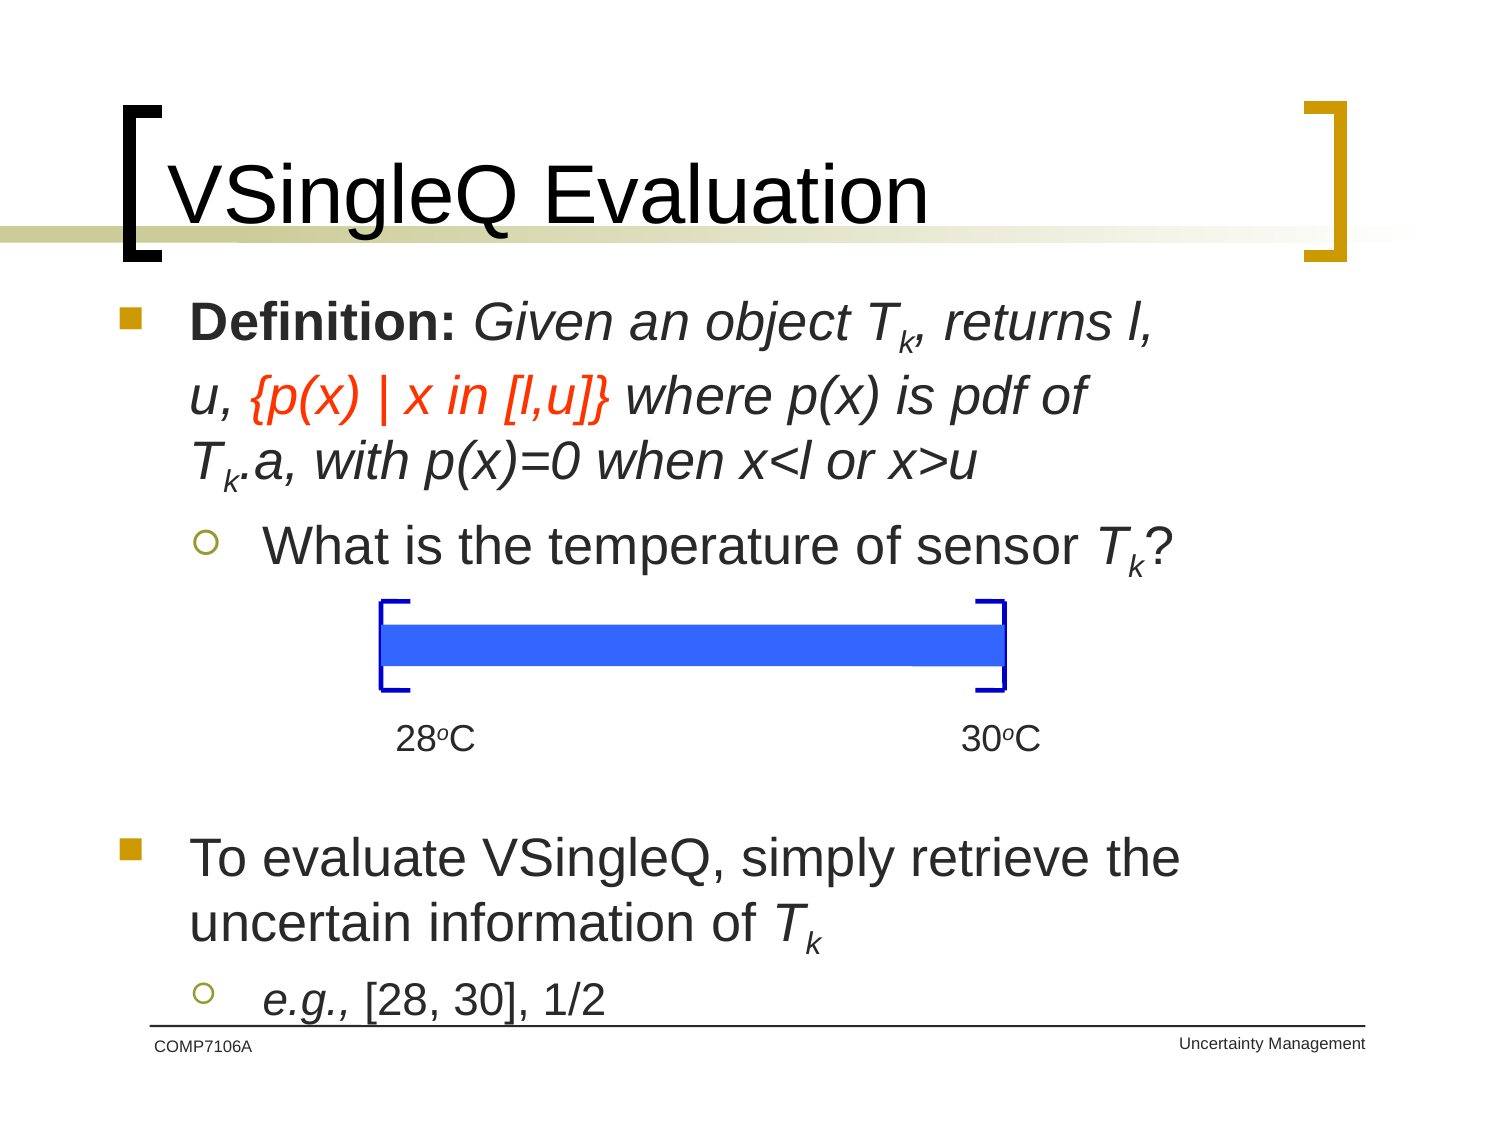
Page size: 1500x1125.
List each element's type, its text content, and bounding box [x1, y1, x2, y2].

list Definition: Given an object Tk, returns l, u, {p(x) | x in [l,u]} where p(x) is pdf of Tk.a, with p(x)=0 when x<l or x>u What is the temperature of sensor Tk? To evaluate VSingleQ, simply retrieve the uncertain information of Tk e.g., [28, 30], 1/2 [101, 278, 1222, 955]
title VSingleQ Evaluation [152, 15, 1328, 248]
footer COMP7106A [138, 1027, 315, 1104]
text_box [374, 601, 1059, 768]
